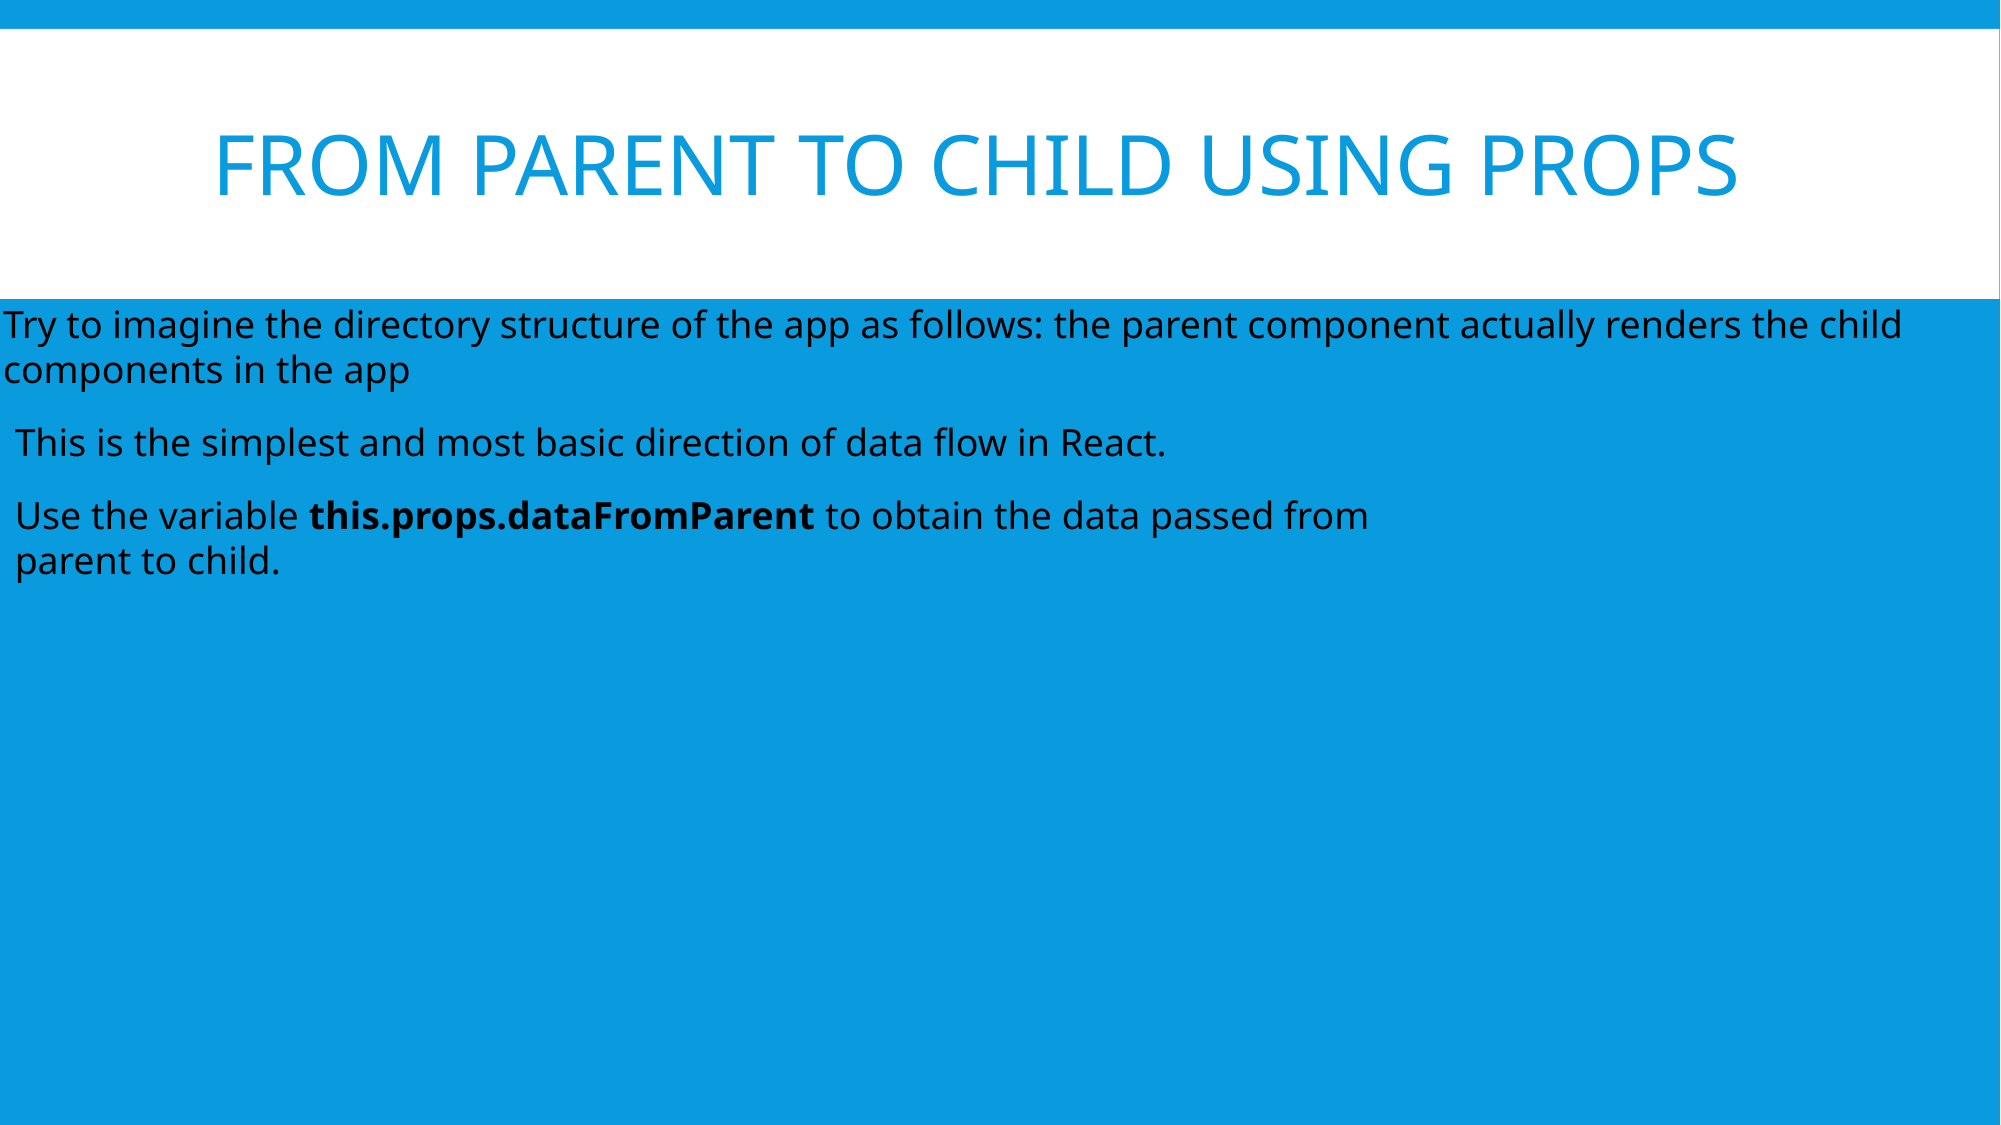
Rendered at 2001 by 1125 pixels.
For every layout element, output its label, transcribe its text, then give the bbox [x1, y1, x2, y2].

title FROM PARENT TO CHILD USING PROPS [197, 46, 1803, 294]
text_box Try to imagine the directory structure of the app as follows: the parent component actually renders the child components in the app [0, 294, 2000, 399]
text_box Use the variable this.props.dataFromParent to obtain the data passed from parent to child. [0, 484, 1495, 590]
text_box This is the simplest and most basic direction of data flow in React. [0, 412, 1189, 472]
